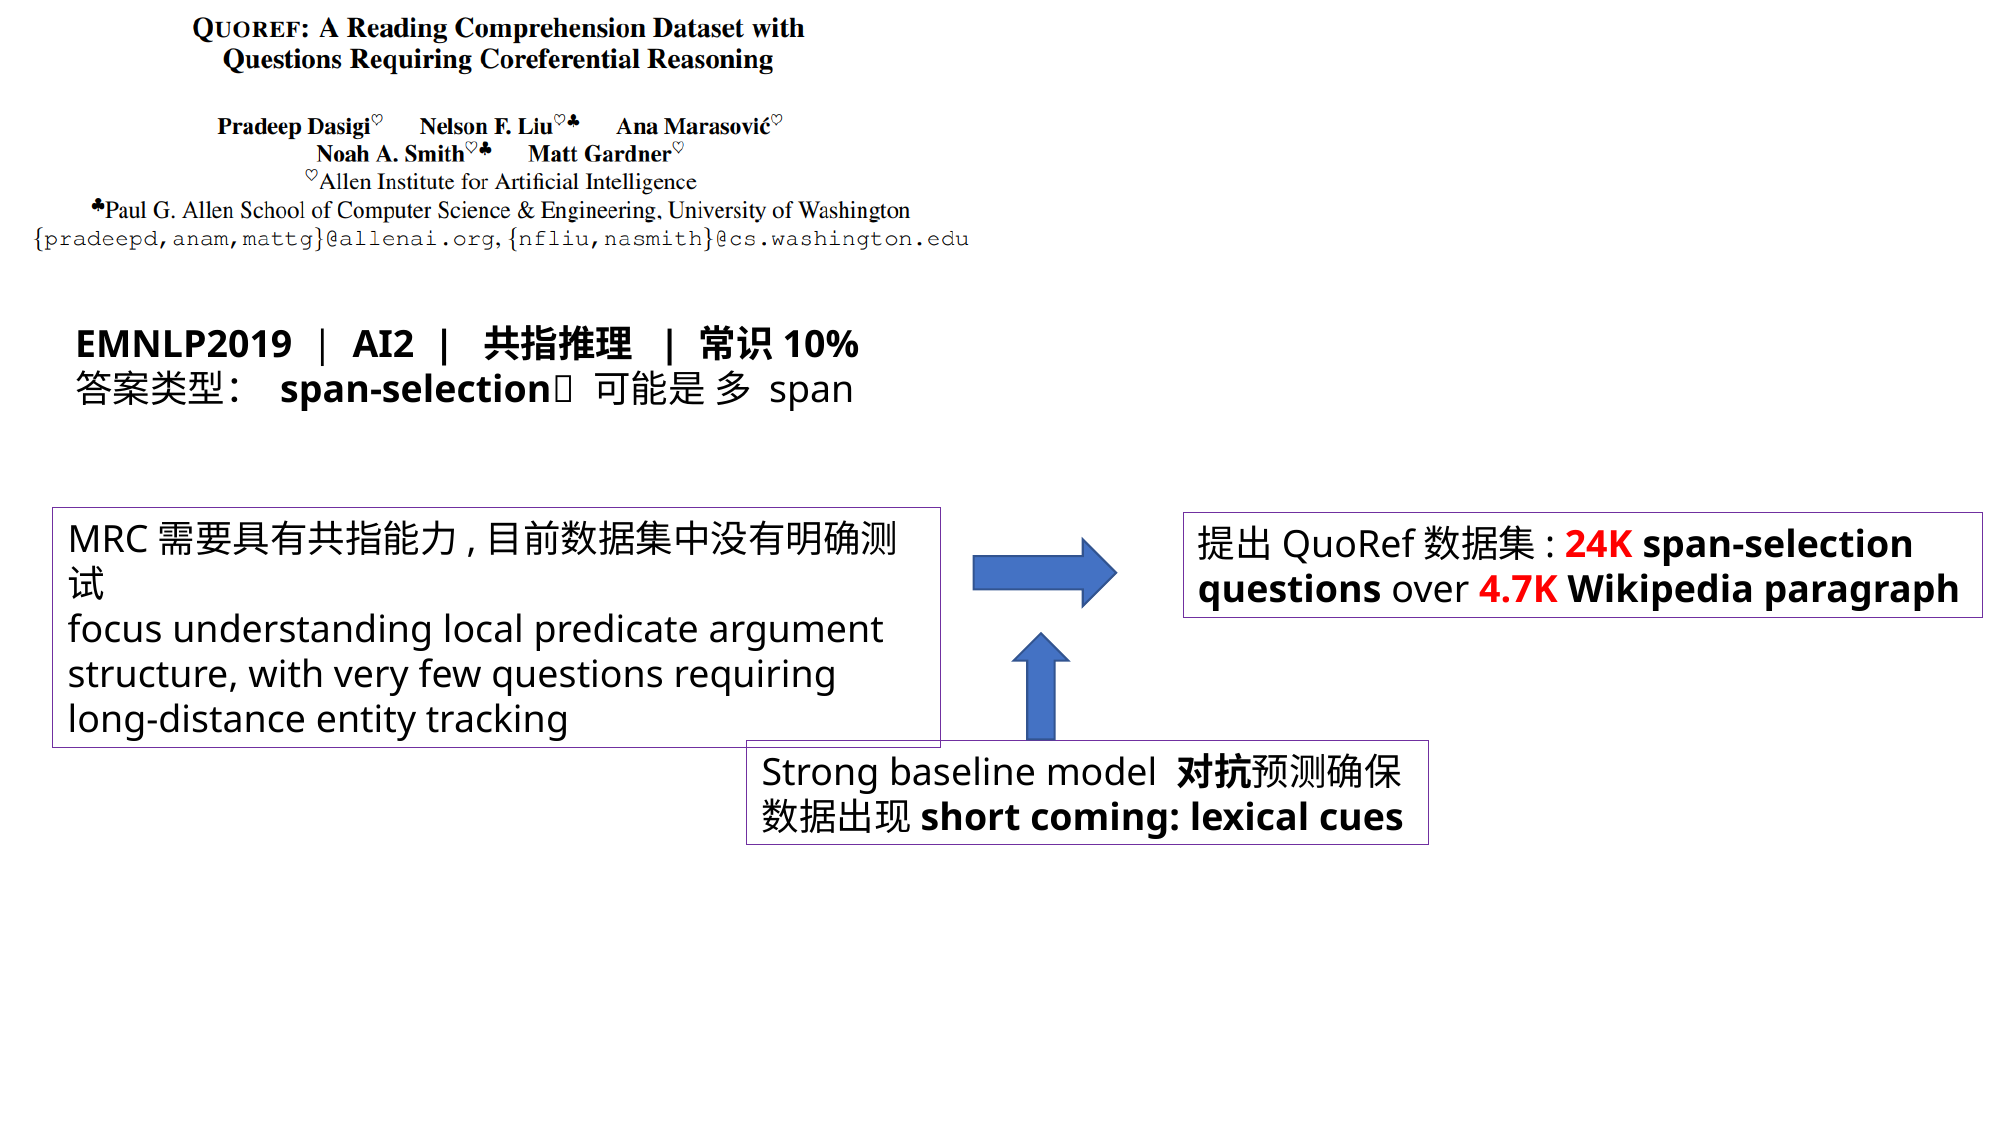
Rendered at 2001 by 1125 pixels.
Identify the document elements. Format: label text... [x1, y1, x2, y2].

picture [32, 5, 989, 259]
text_box MRC需要具有共指能力,目前数据集中没有明确测试 focus understanding local predicate argument structure, with very few questions requiring long-distance entity tracking [52, 507, 941, 748]
text_box 提出QuoRef数据集: 24K span-selection questions over 4.7K Wikipedia paragraph [1183, 512, 1983, 618]
text_box EMNLP2019 | AI2 | 共指推理 | 常识10% 答案类型： span-selection 可能是 多 span [60, 312, 1088, 418]
text_box [972, 536, 1118, 609]
text_box [1011, 631, 1071, 741]
text_box Strong baseline model 对抗预测确保数据出现short coming: lexical cues [746, 740, 1429, 845]
